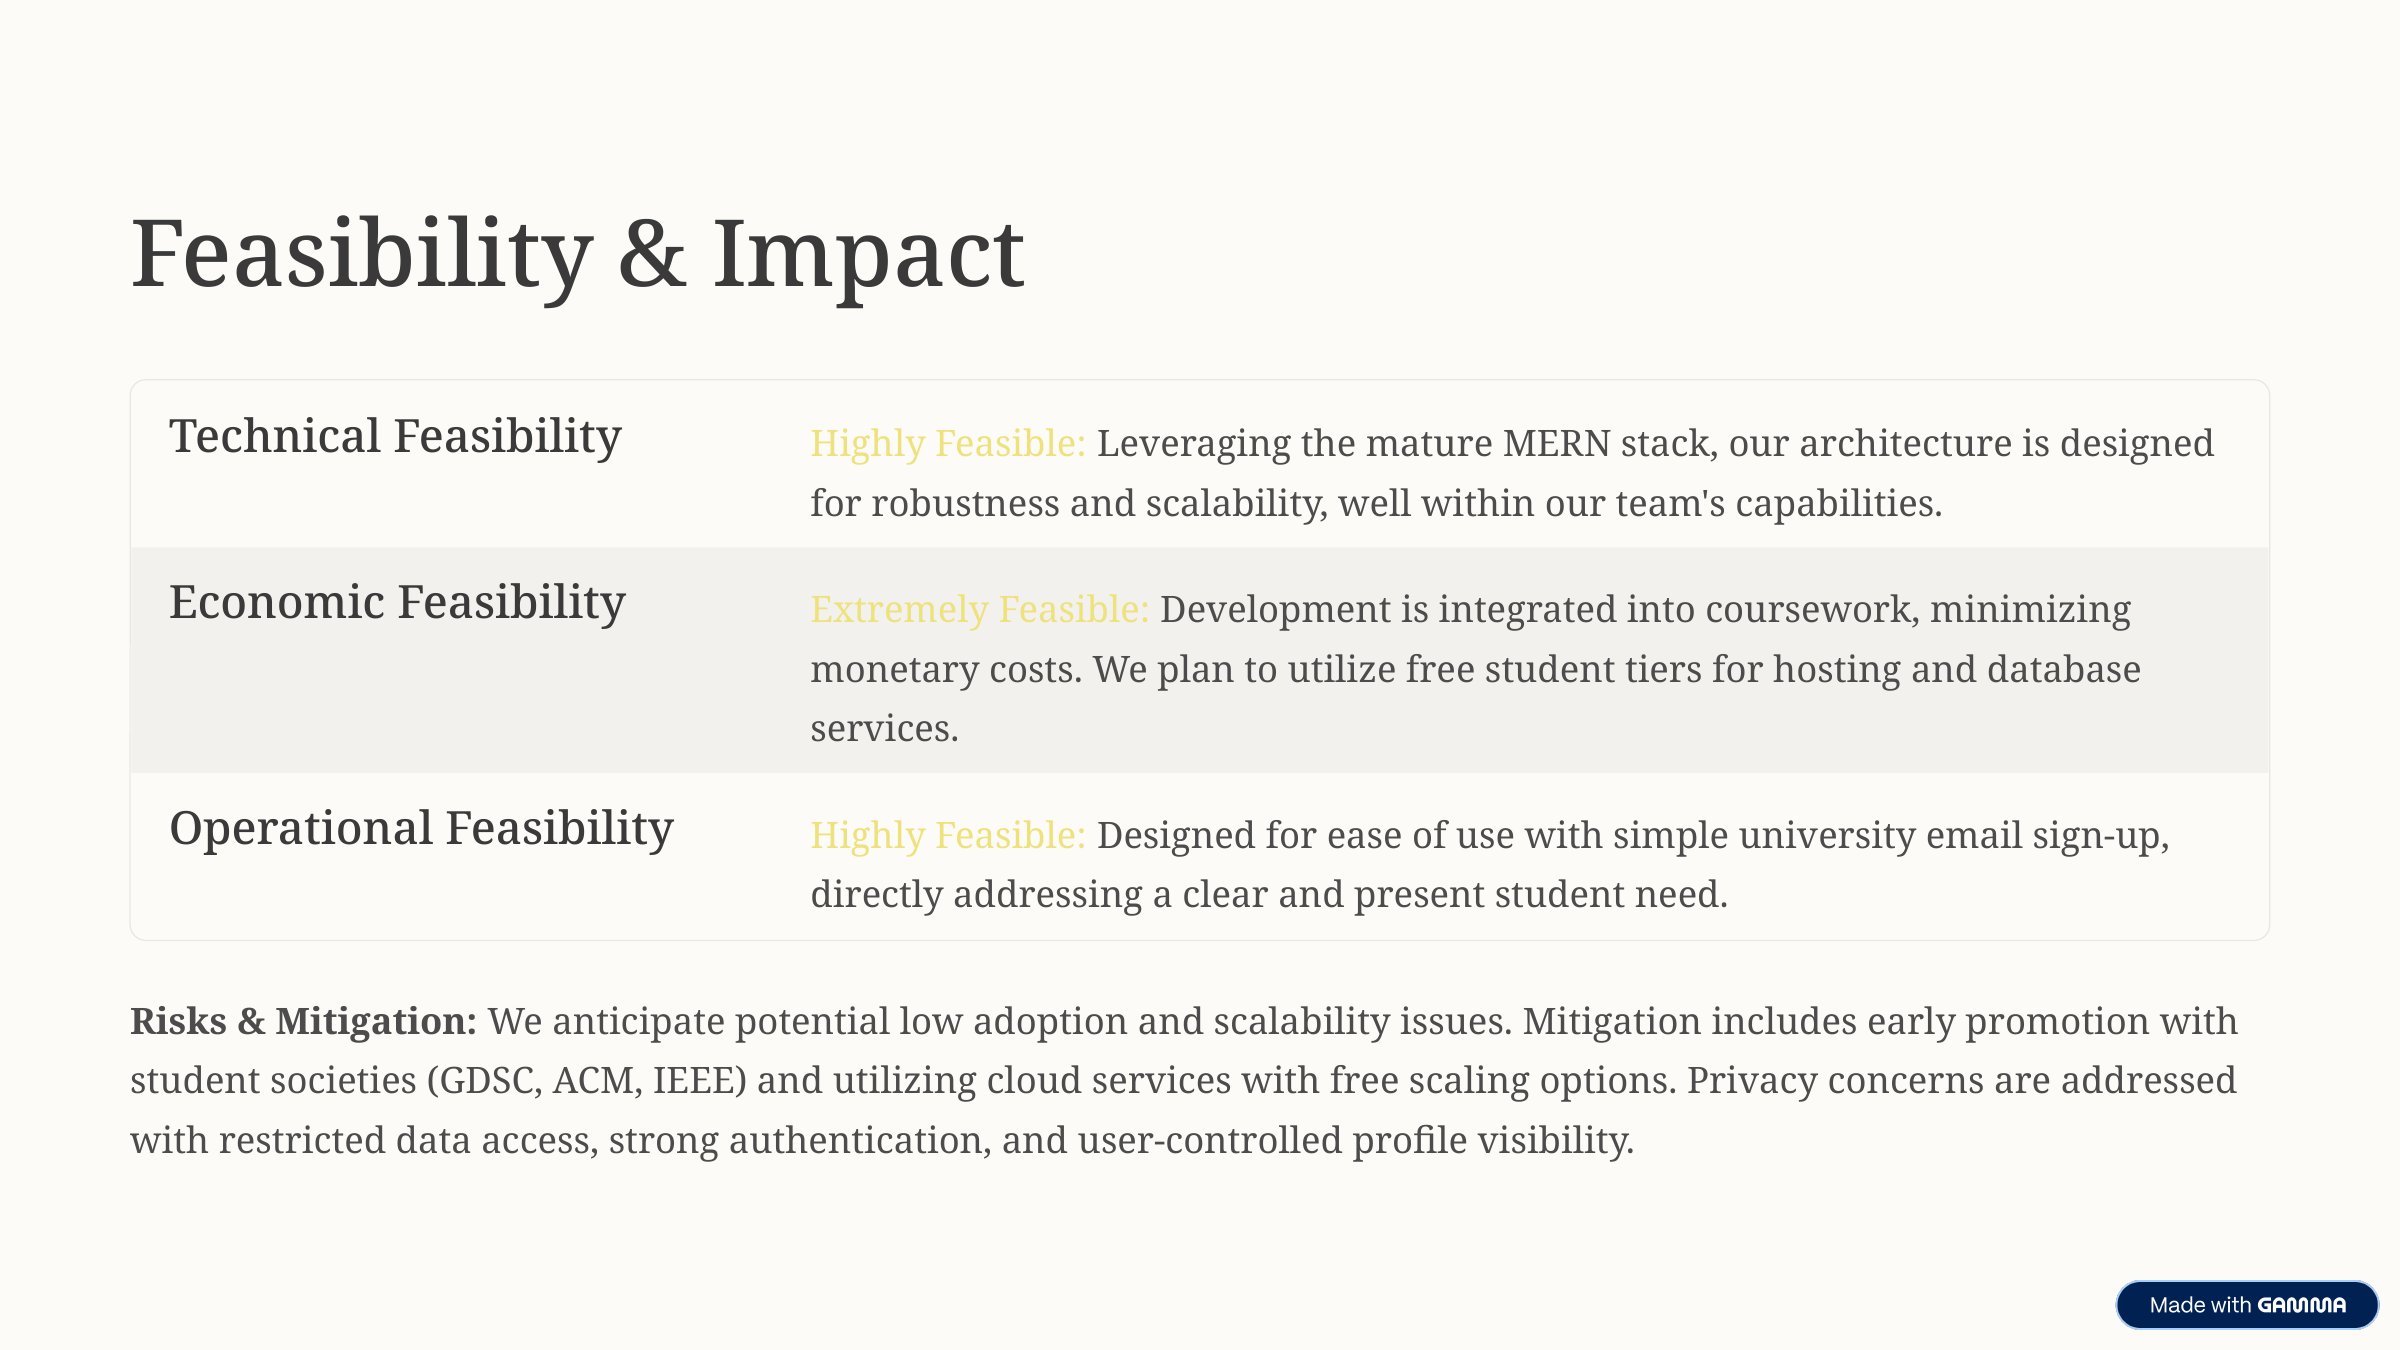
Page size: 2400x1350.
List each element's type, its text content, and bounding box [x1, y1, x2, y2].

text_box [131, 772, 2269, 940]
text_box Highly Feasible: Leveraging the mature MERN stack, our architecture is designed for robustness and scalability, well within our team's capabilities. [810, 404, 2232, 524]
text_box [131, 547, 2269, 772]
text_box [131, 381, 2269, 547]
text_box Economic Feasibility [168, 570, 634, 629]
text_box Feasibility & Impact [130, 189, 1061, 306]
text_box Highly Feasible: Designed for ease of use with simple university email sign-up, directly addressing a clear and present student need. [810, 796, 2232, 916]
text_box Operational Feasibility [168, 796, 683, 855]
picture [2106, 1271, 2389, 1339]
text_box Extremely Feasible: Development is integrated into coursework, minimizing monetary costs. We plan to utilize free student tiers for hosting and database services. [810, 570, 2232, 750]
text_box Technical Feasibility [168, 404, 634, 463]
text_box Risks & Mitigation: We anticipate potential low adoption and scalability issues. Mitigation includes early promotion with student societies (GDSC, ACM, IEEE) and utilizing cloud services with free scaling options. Privacy concerns are addressed with restricted data access, strong authentication, and user-controlled profile visibility. [130, 982, 2270, 1161]
